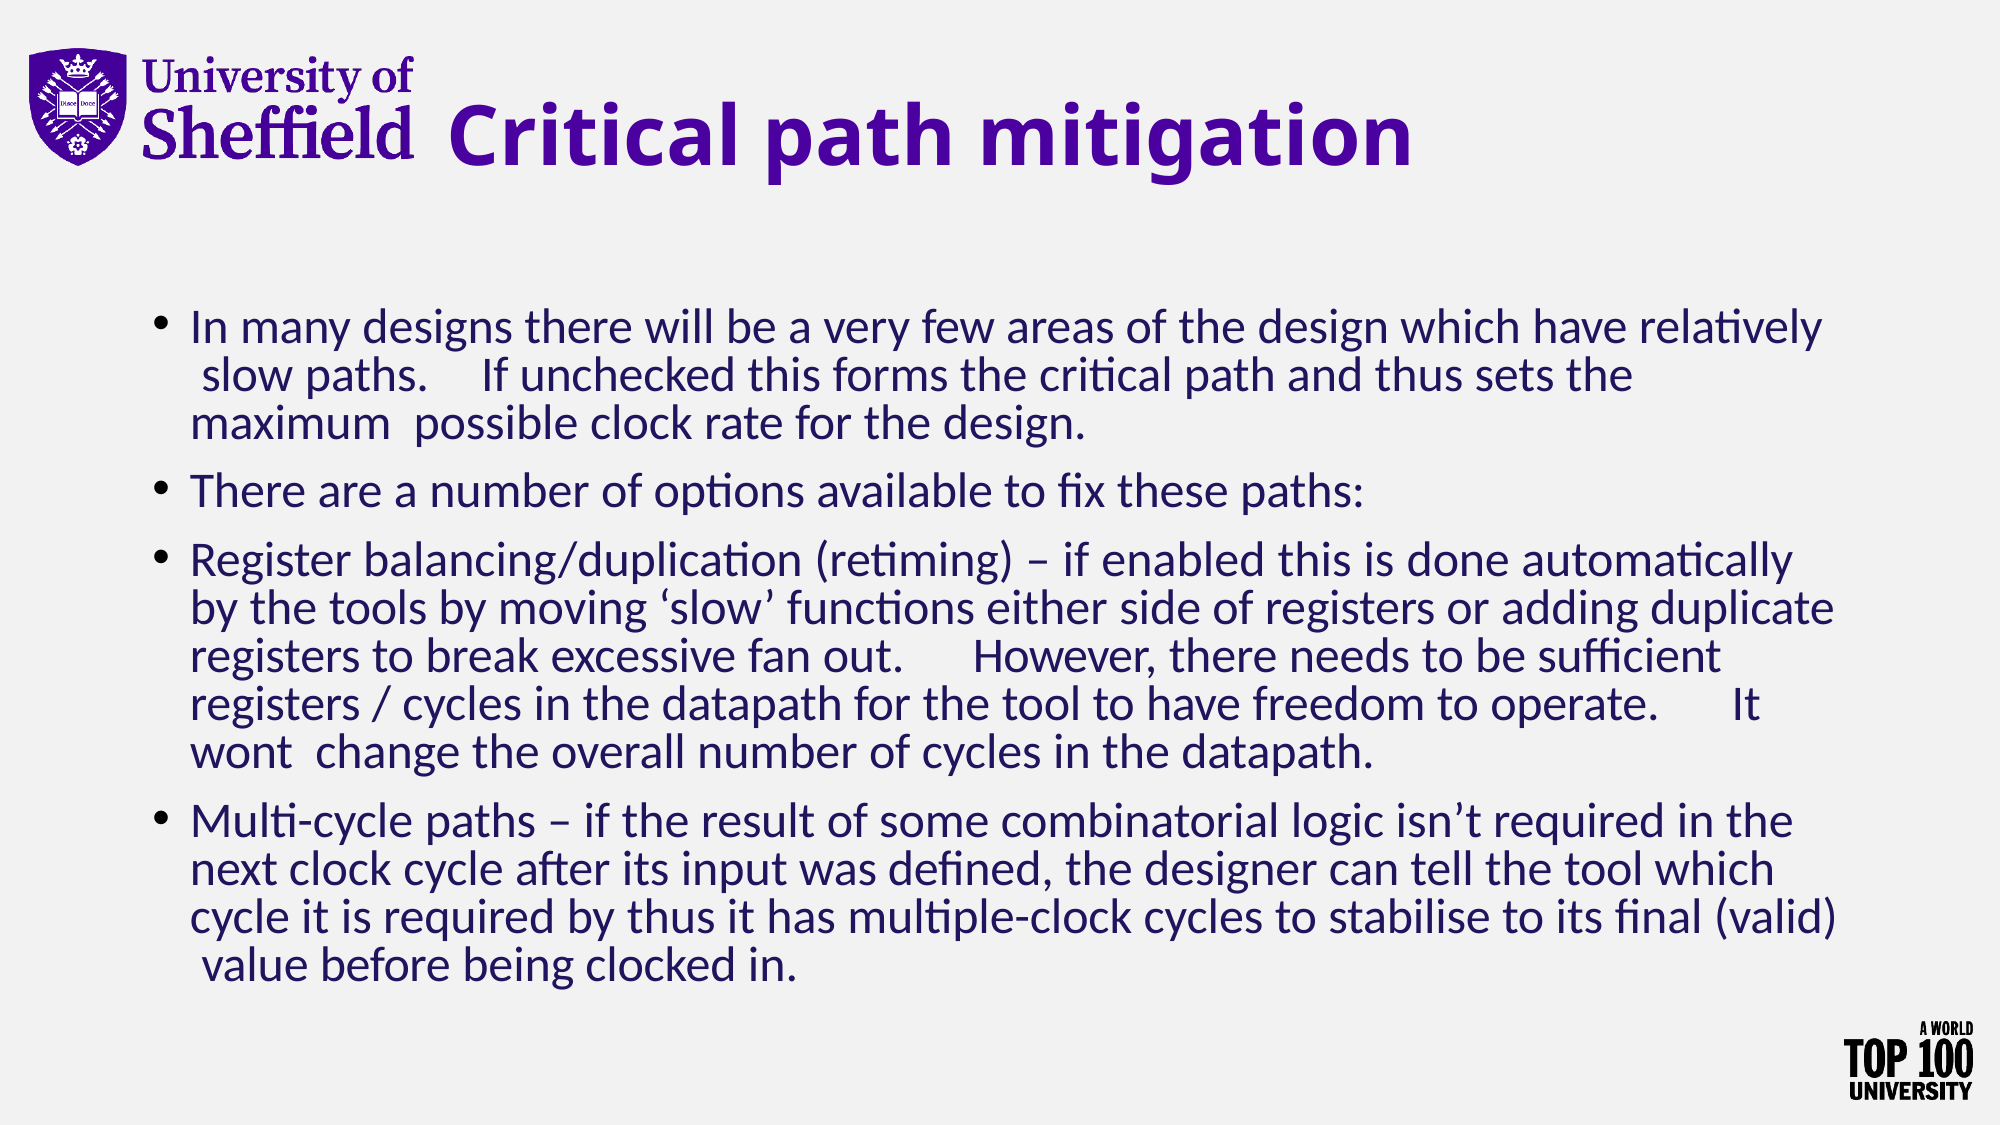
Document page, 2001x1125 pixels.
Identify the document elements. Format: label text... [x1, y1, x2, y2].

text_box In many designs there will be a very few areas of the design which have relatively slow paths. If unchecked this forms the critical path and thus sets the maximum possible clock rate for the design. There are a number of options available to fix these paths: Register balancing/duplication (retiming) – if enabled this is done automatically by the tools by moving ‘slow’ functions either side of registers or adding duplicate registers to break excessive fan out. However, there needs to be sufficient registers / cycles in the datapath for the tool to have freedom to operate. It wont change the overall number of cycles in the datapath. Multi-cycle paths – if the result of some combinatorial logic isn’t required in the next clock cycle after its input was defined, the designer can tell the tool which cycle it is required by thus it has multiple-clock cycles to stabilise to its final (valid) value before being clocked in. [150, 290, 1848, 991]
title Critical path mitigation [444, 36, 1685, 227]
picture [1844, 1021, 1973, 1100]
picture [29, 48, 414, 166]
